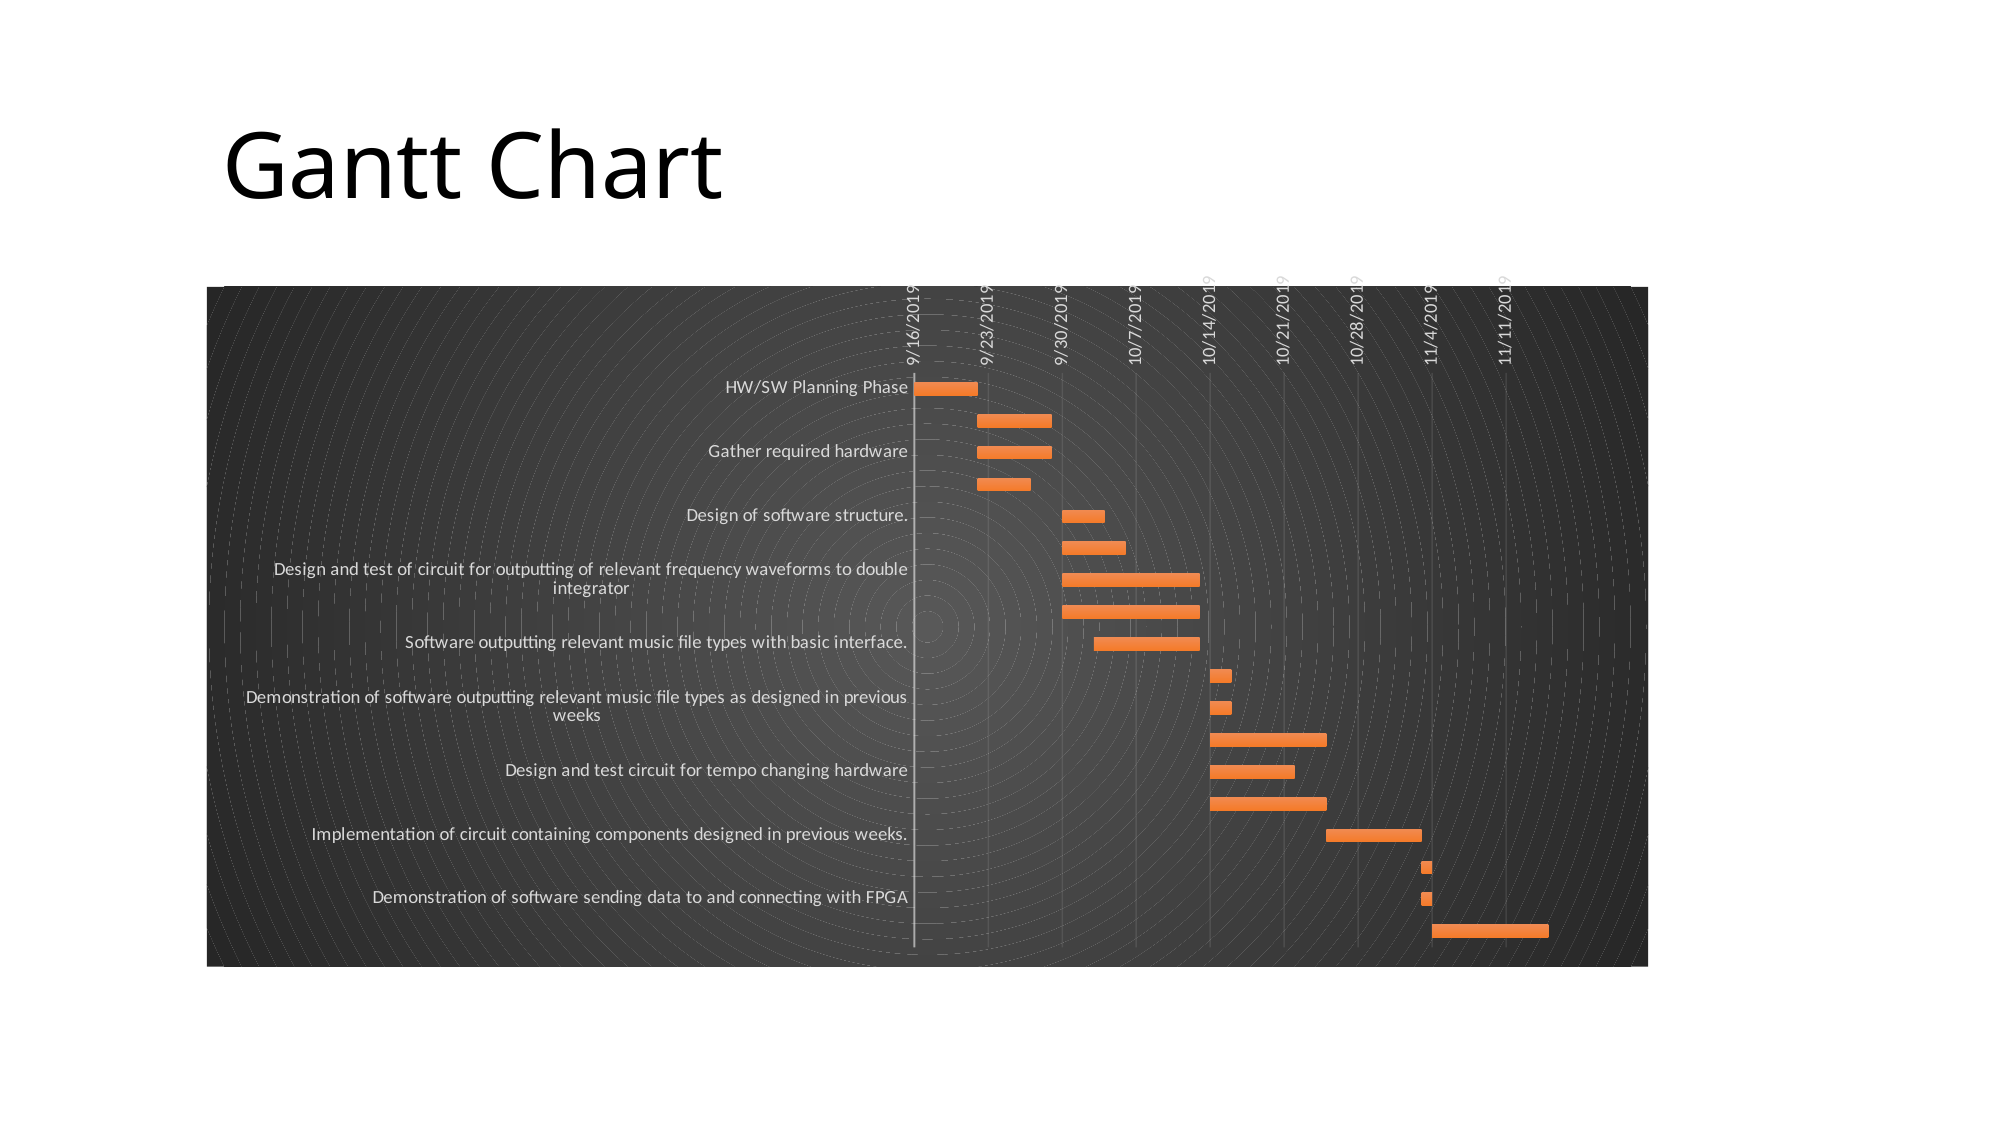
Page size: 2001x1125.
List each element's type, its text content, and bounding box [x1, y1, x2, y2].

chart [206, 277, 1649, 967]
title Gantt Chart [206, 60, 1797, 278]
